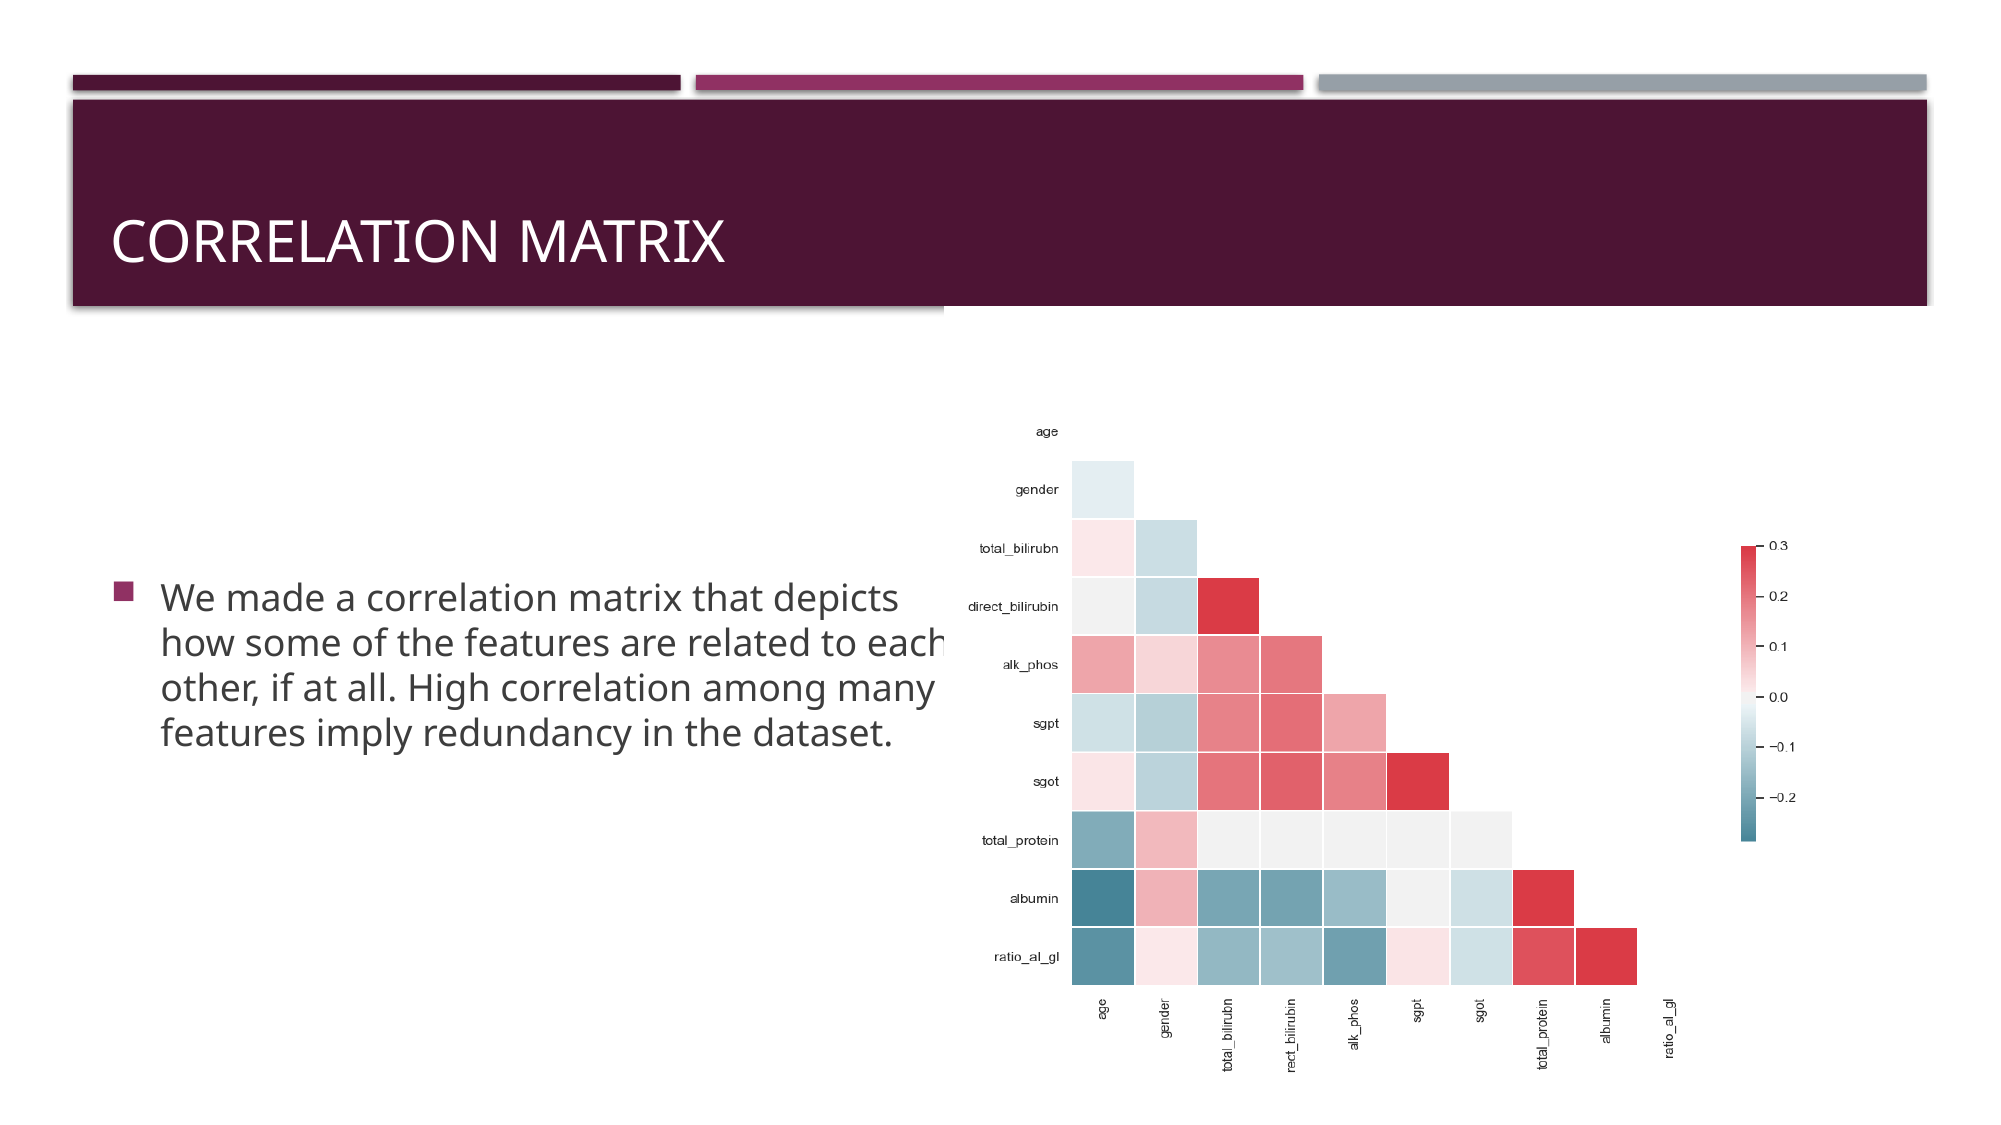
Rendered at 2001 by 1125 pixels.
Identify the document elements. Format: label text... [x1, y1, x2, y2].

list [944, 306, 1961, 1073]
title Correlation Matrix [95, 119, 1905, 282]
list We made a correlation matrix that depicts how some of the features are related to each other, if at all. High correlation among many features imply redundancy in the dataset. [95, 365, 938, 962]
